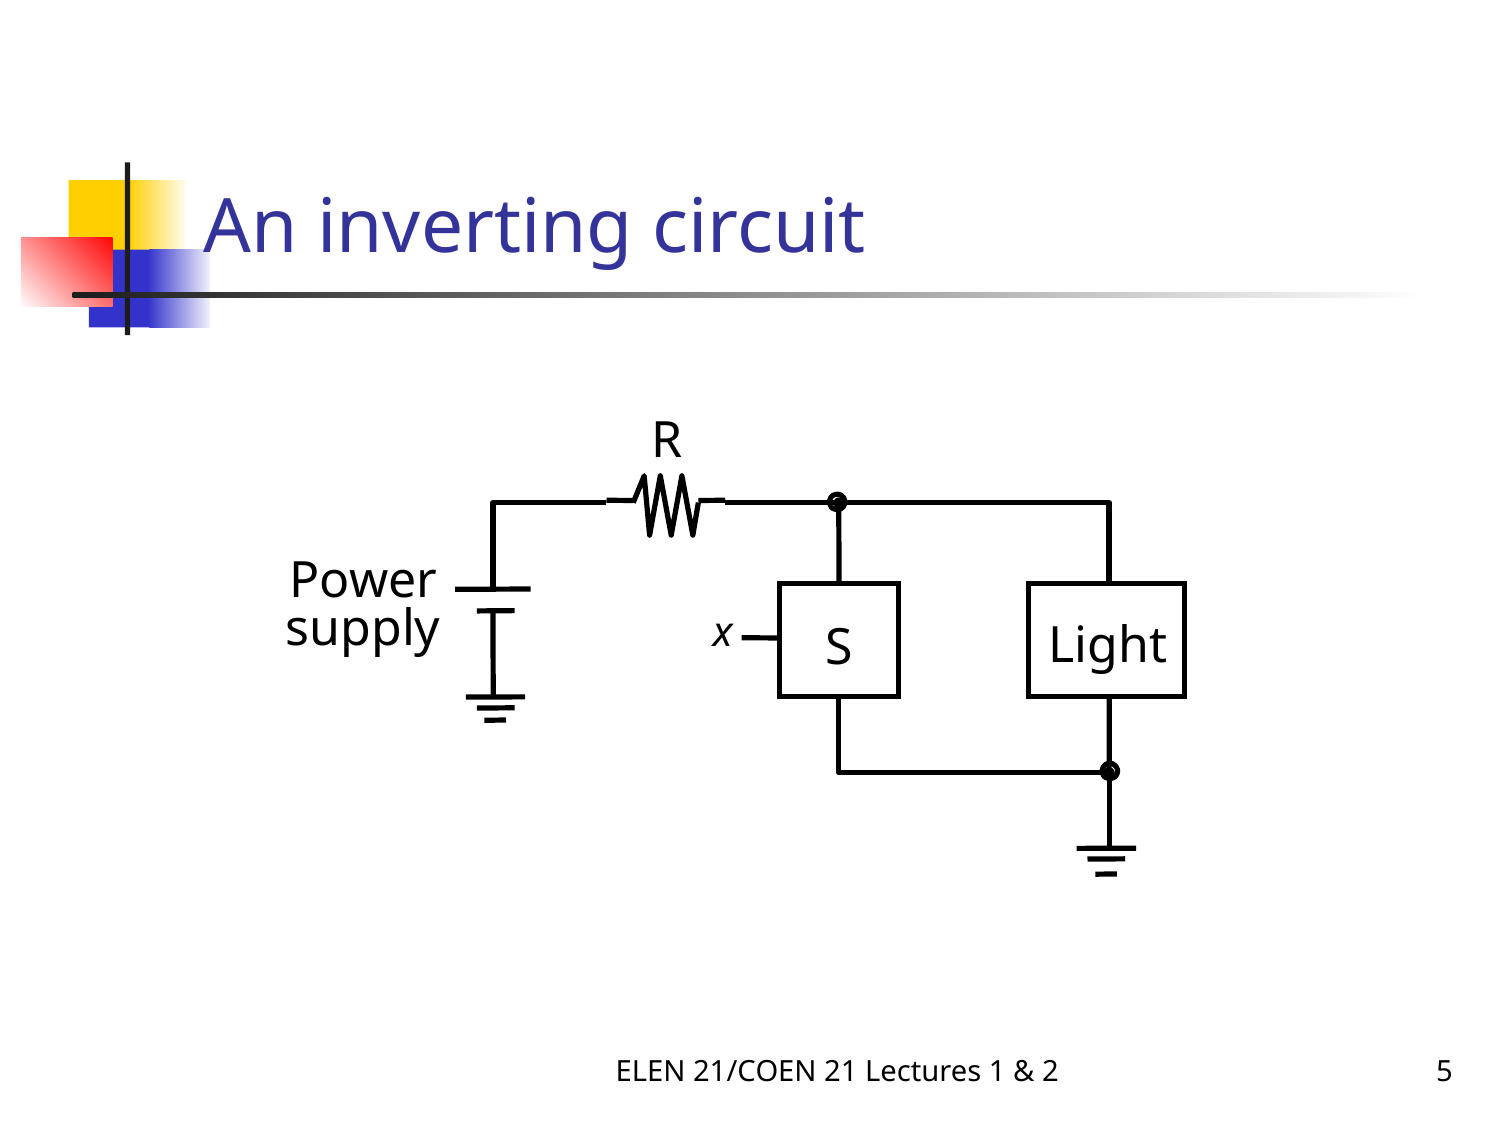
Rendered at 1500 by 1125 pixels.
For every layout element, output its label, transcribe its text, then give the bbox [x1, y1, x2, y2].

footer ELEN 21/COEN 21 Lectures 1 & 2 [599, 1023, 1076, 1100]
title An inverting circuit [188, 34, 1468, 276]
slide_number 5 [1154, 1023, 1468, 1100]
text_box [296, 407, 1186, 875]
